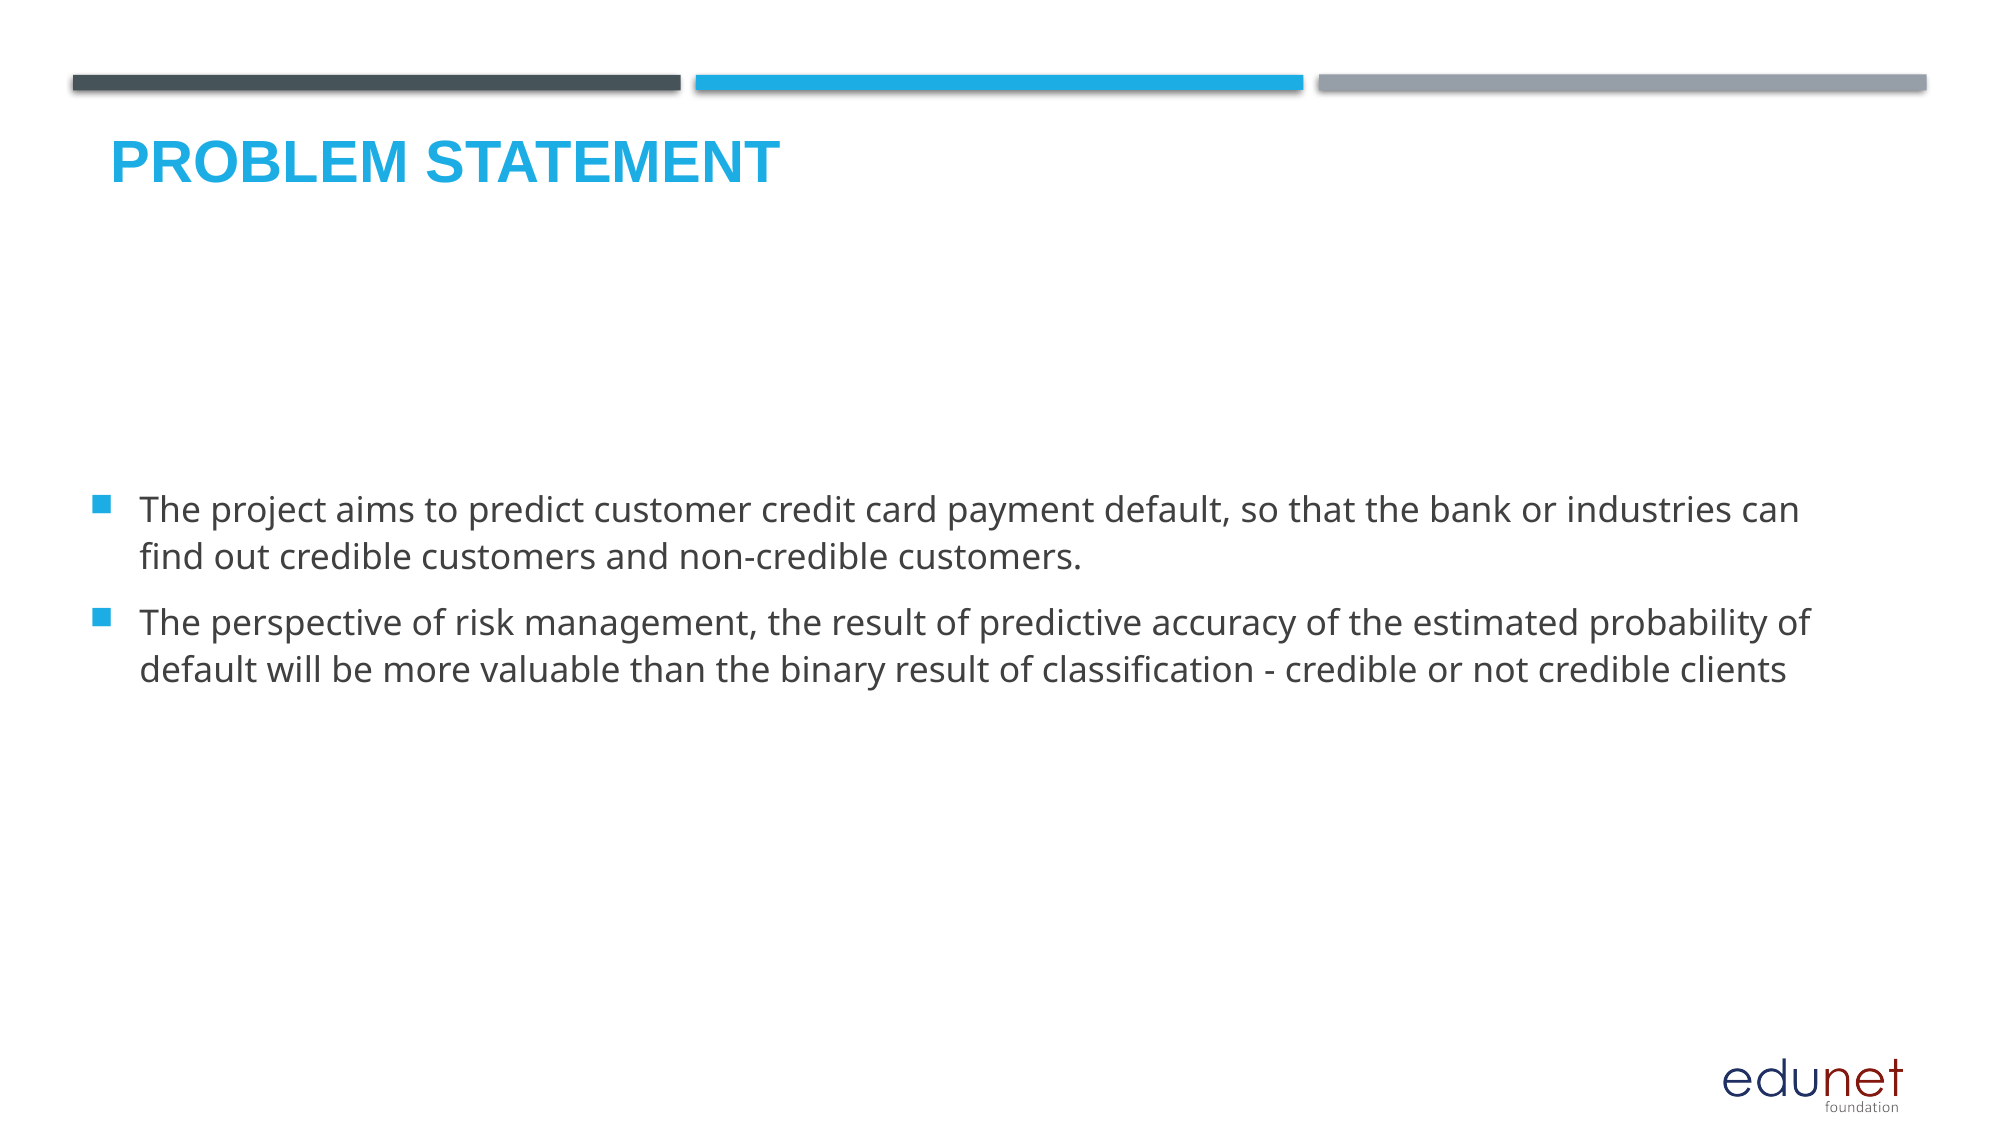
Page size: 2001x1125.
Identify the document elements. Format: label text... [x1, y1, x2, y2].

list The project aims to predict customer credit card payment default, so that the bank or industries can find out credible customers and non-credible customers. The perspective of risk management, the result of predictive accuracy of the estimated probability of default will be more valuable than the binary result of classification - credible or not credible clients [74, 203, 1884, 970]
picture [1719, 1056, 1905, 1116]
title Problem Statement [95, 115, 1905, 203]
